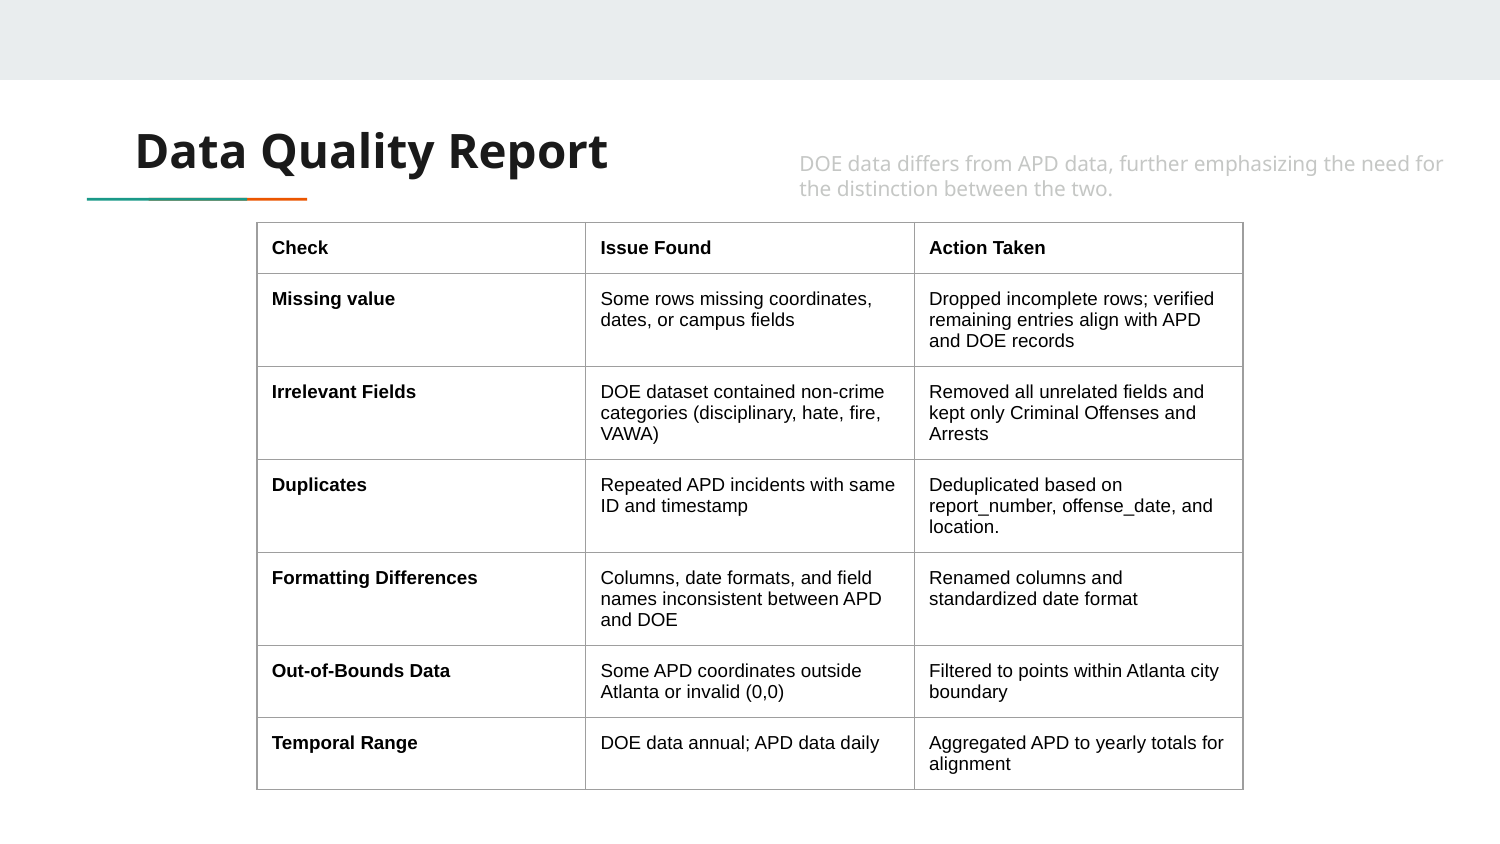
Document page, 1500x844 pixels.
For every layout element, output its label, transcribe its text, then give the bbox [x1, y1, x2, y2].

table_cell Some rows missing coordinates, dates, or campus fields [586, 274, 914, 366]
table_cell Aggregated APD to yearly totals for alignment [915, 718, 1242, 789]
table_cell Duplicates [258, 460, 585, 552]
table_cell Formatting Differences [258, 553, 585, 645]
table_cell DOE data annual; APD data daily [586, 718, 914, 789]
table_cell Dropped incomplete rows; verified remaining entries align with APD and DOE records [915, 274, 1242, 366]
table_cell Deduplicated based on report_number, offense_date, and location. [915, 460, 1242, 552]
table_cell Missing value [258, 274, 585, 366]
table_cell DOE dataset contained non-crime categories (disciplinary, hate, fire, VAWA) [586, 367, 914, 459]
table_cell Removed all unrelated fields and kept only Criminal Offenses and Arrests [915, 367, 1242, 459]
table_cell Filtered to points within Atlanta city boundary [915, 646, 1242, 717]
table_cell Out-of-Bounds Data [258, 646, 585, 717]
table_cell Temporal Range [258, 718, 585, 789]
table_header Issue Found [586, 223, 914, 273]
table_header Check [258, 223, 585, 273]
table_cell Columns, date formats, and field names inconsistent between APD and DOE [586, 553, 914, 645]
title Data Quality Report [119, 105, 1381, 194]
text_box DOE data differs from APD data, further emphasizing the need for the distinction between the two. [784, 135, 1487, 208]
table_cell Repeated APD incidents with same ID and timestamp [586, 460, 914, 552]
table_cell Some APD coordinates outside Atlanta or invalid (0,0) [586, 646, 914, 717]
table_cell Irrelevant Fields [258, 367, 585, 459]
table_cell Renamed columns and standardized date format [915, 553, 1242, 645]
table_header Action Taken [915, 223, 1242, 273]
